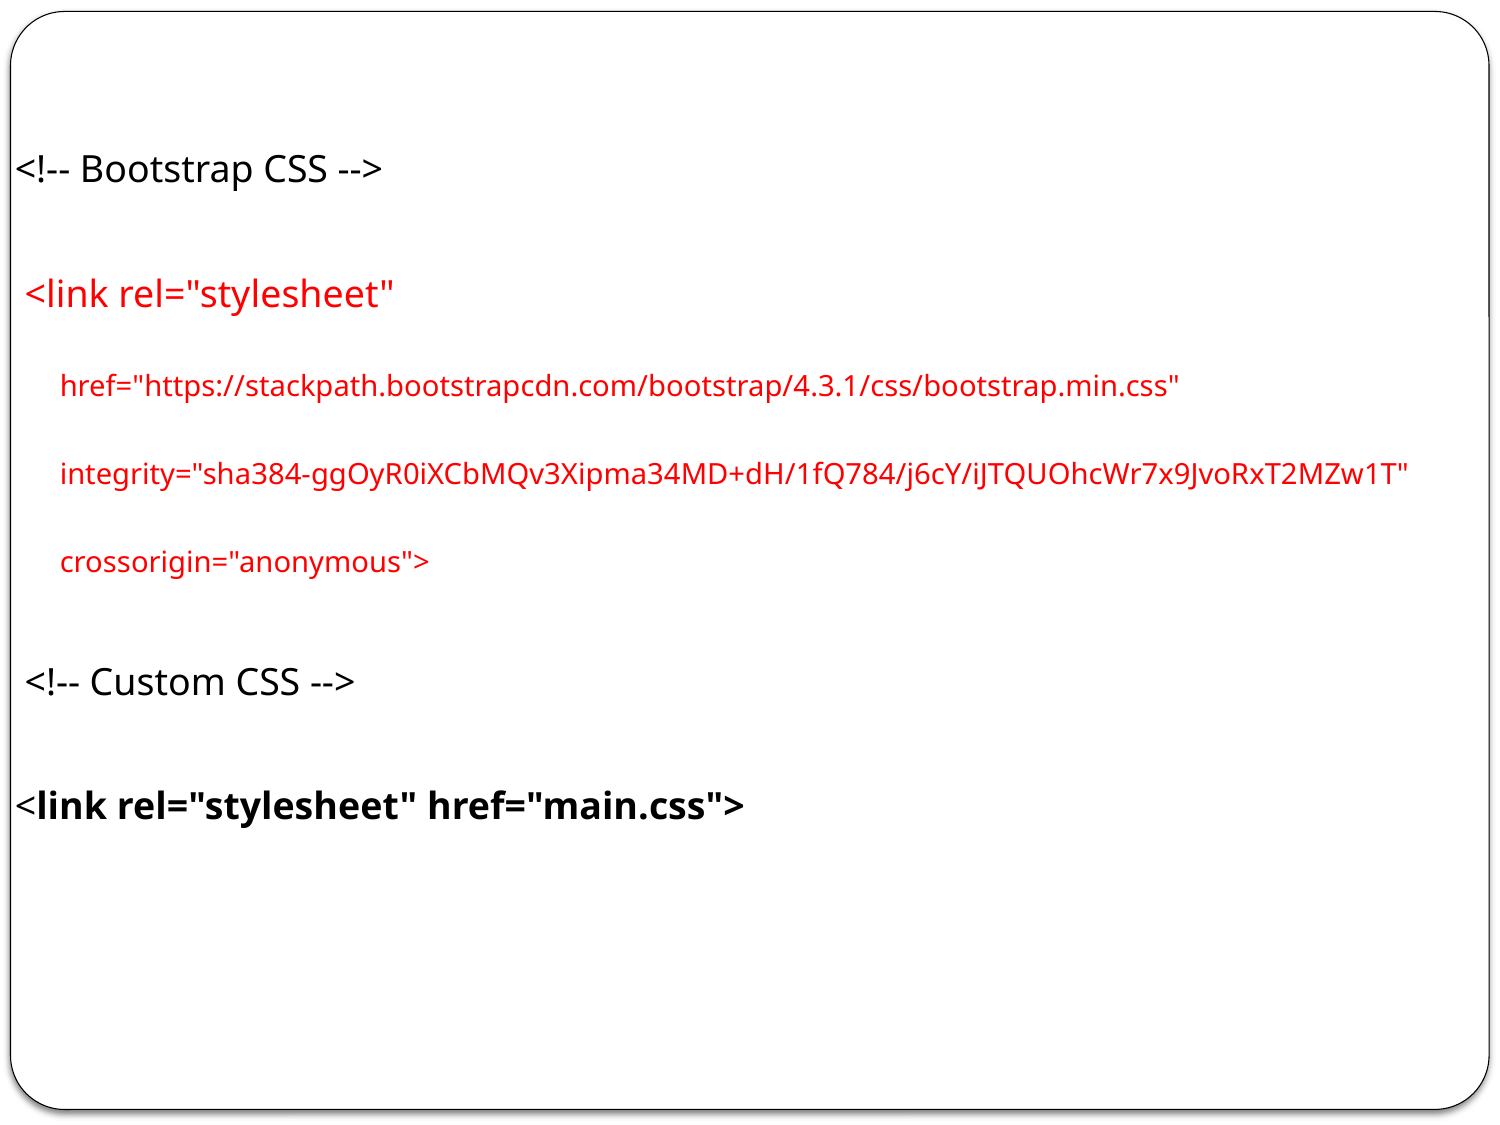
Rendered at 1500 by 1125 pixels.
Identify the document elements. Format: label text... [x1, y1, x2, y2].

list <!-- Bootstrap CSS --> <link rel="stylesheet" href="https://stackpath.bootstrapcdn.com/bootstrap/4.3.1/css/bootstrap.min.css" integrity="sha384-ggOyR0iXCbMQv3Xipma34MD+dH/1fQ784/j6cY/iJTQUOhcWr7x9JvoRxT2MZw1T" crossorigin="anonymous"> <!-- Custom CSS --> <link rel="stylesheet" href="main.css"> [0, 70, 1425, 988]
